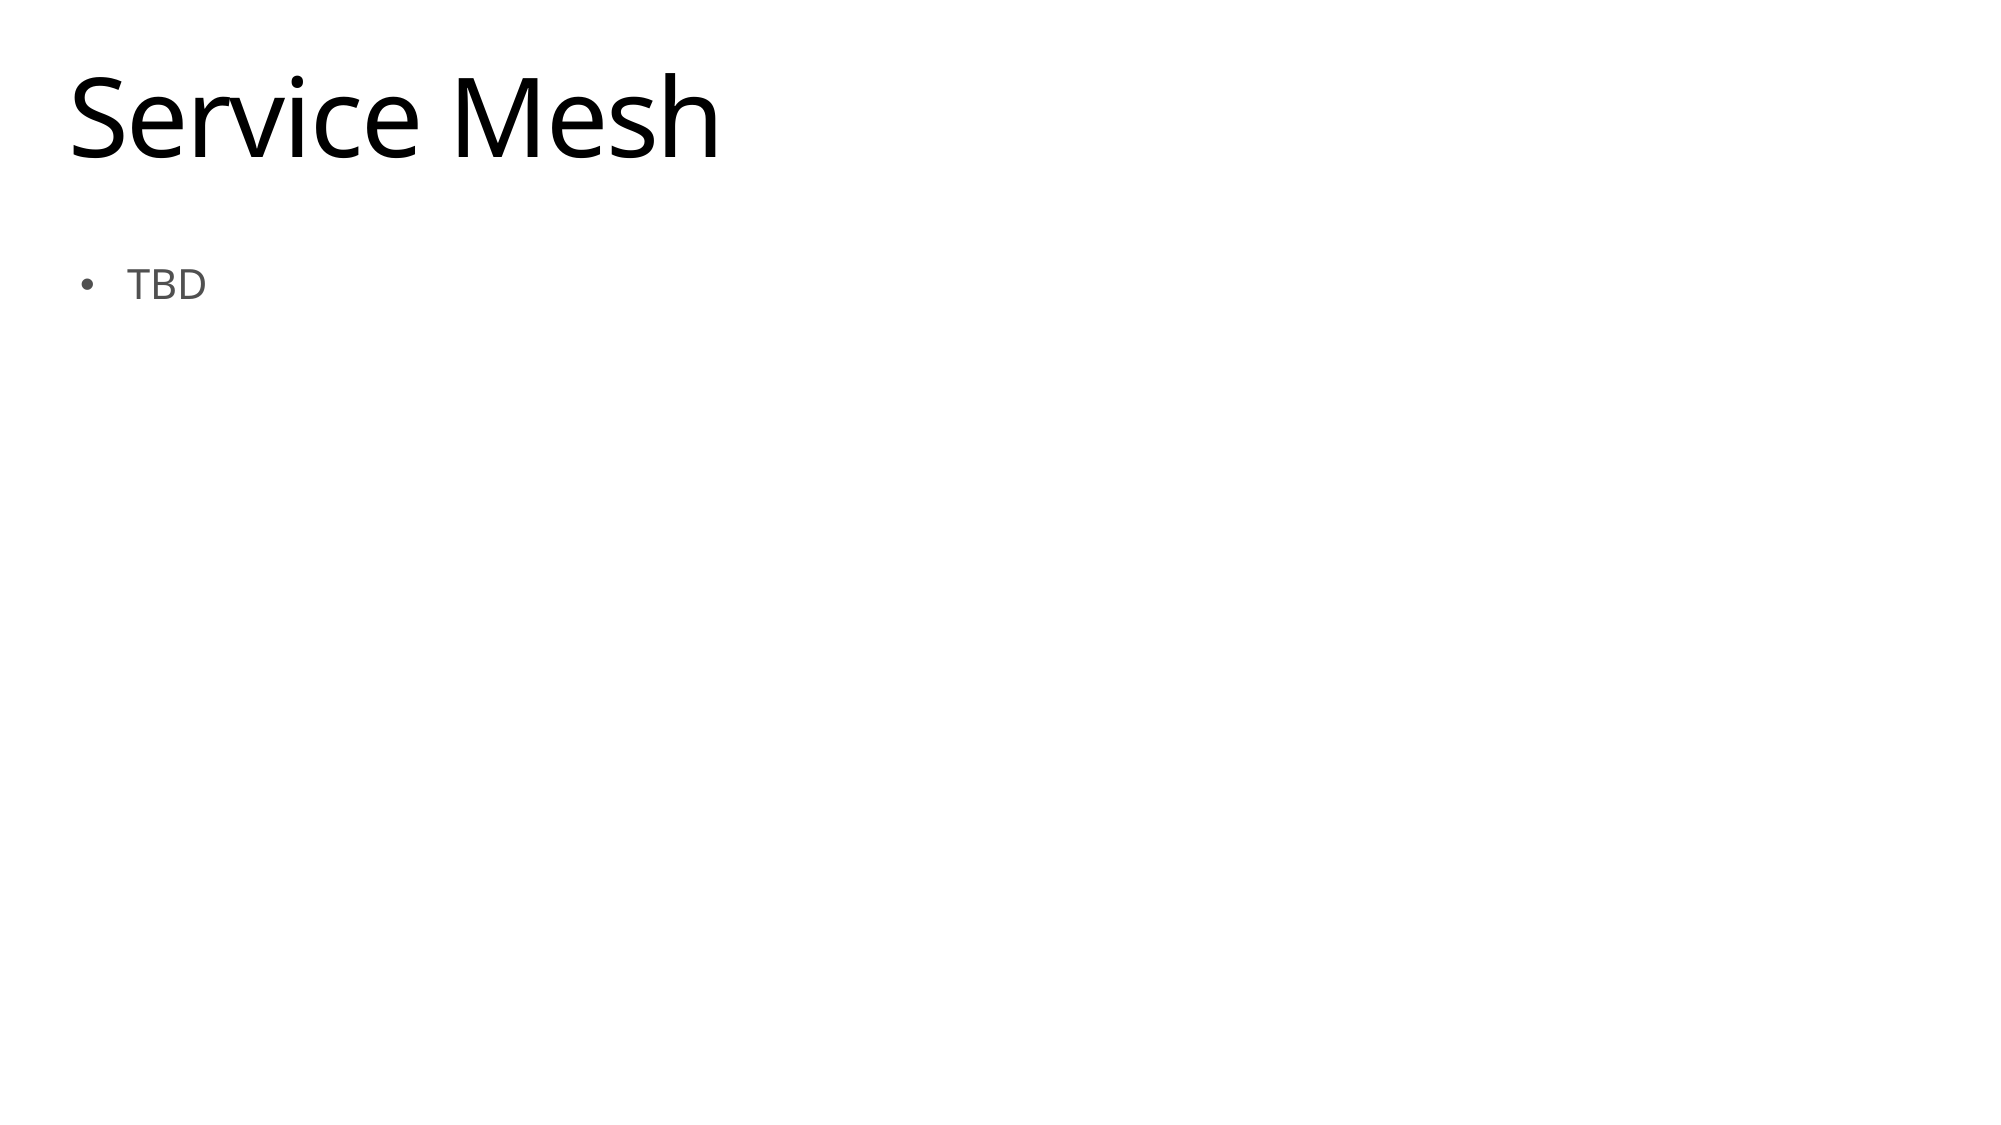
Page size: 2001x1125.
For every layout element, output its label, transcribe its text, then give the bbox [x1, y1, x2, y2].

text_box TBD [0, 240, 883, 391]
title Service Mesh [44, 47, 1957, 196]
